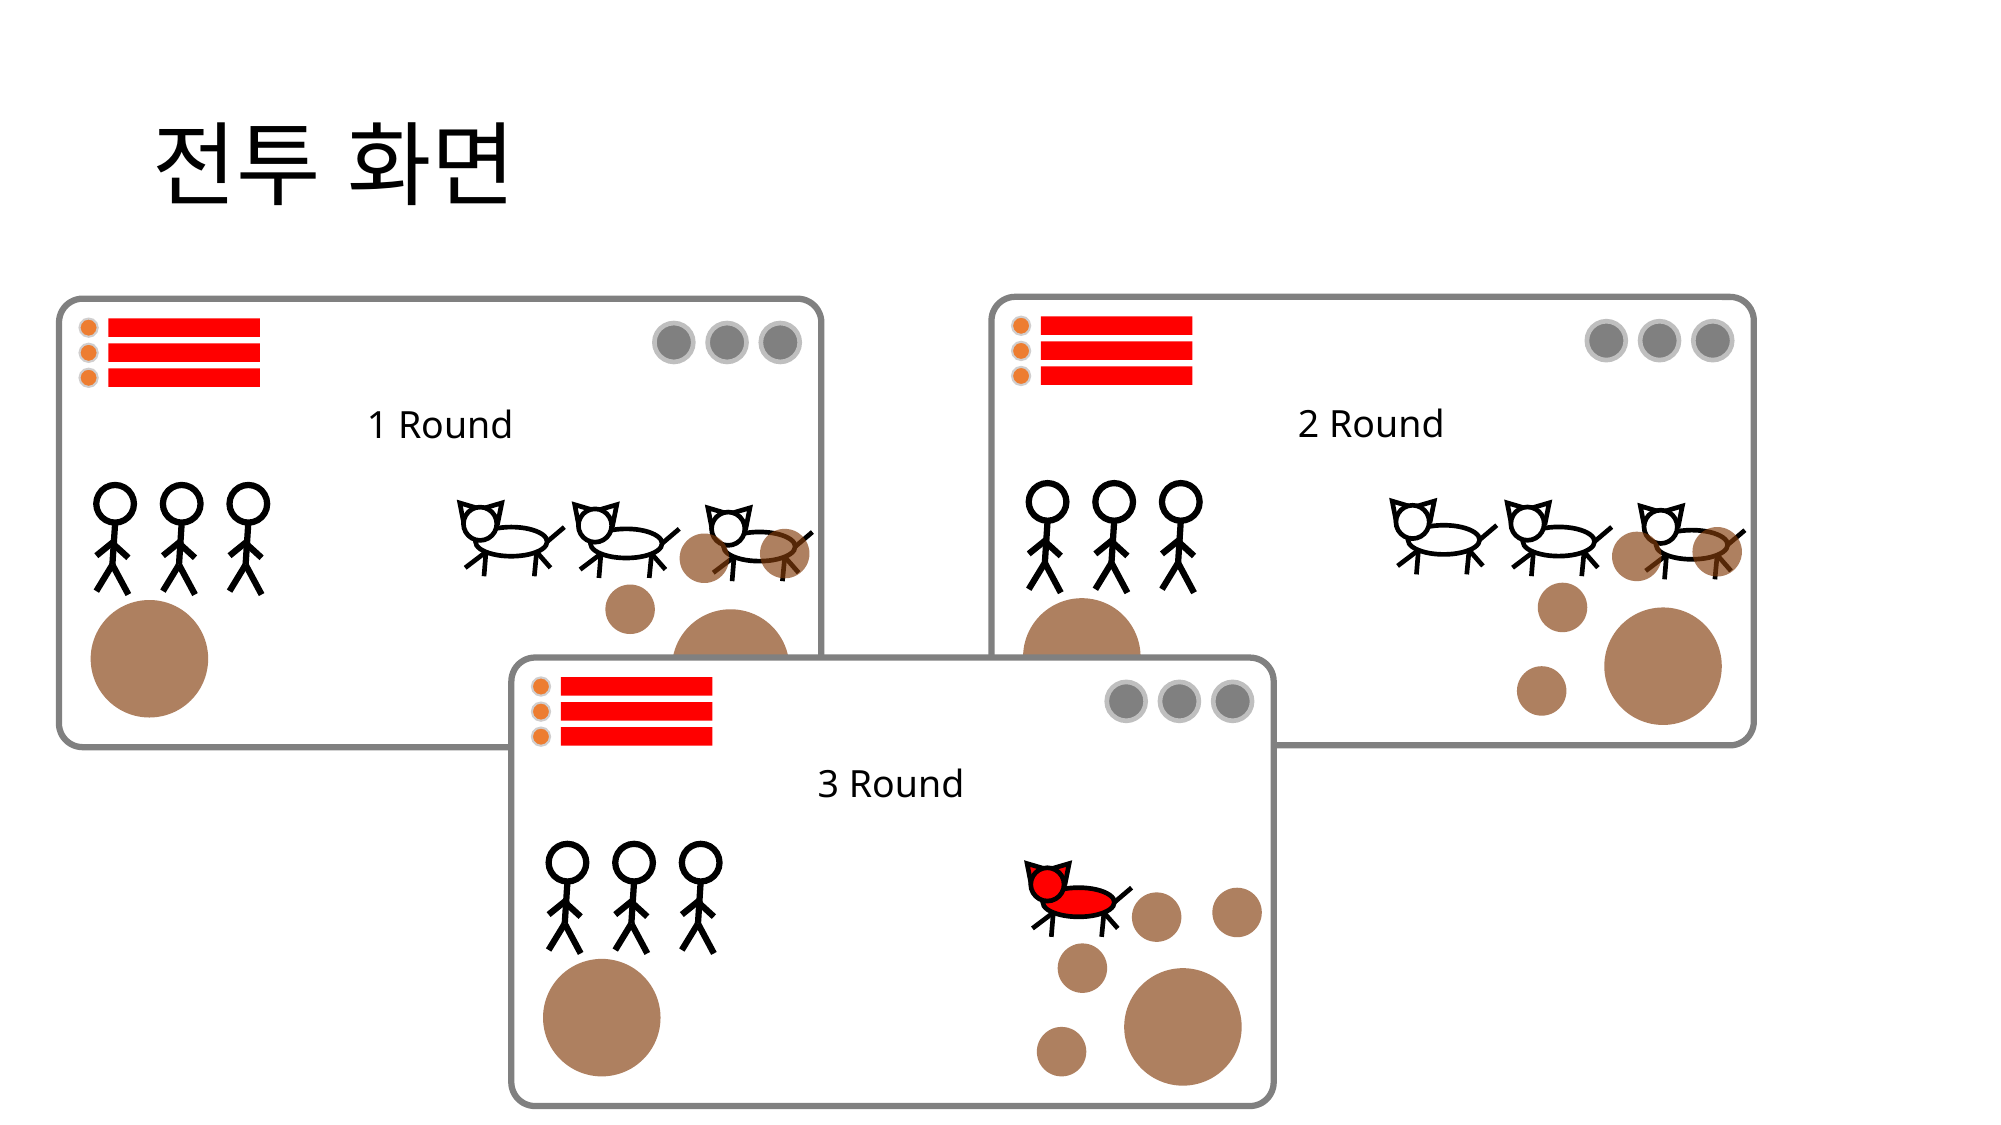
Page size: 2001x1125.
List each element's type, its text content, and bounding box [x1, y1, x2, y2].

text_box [455, 500, 813, 582]
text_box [79, 318, 260, 387]
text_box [90, 528, 810, 727]
title 전투 화면 [137, 59, 1863, 278]
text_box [654, 322, 800, 362]
text_box 1 Round [352, 394, 529, 454]
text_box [991, 296, 1754, 746]
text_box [96, 484, 268, 528]
text_box [57, 297, 823, 749]
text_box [511, 657, 1274, 1107]
